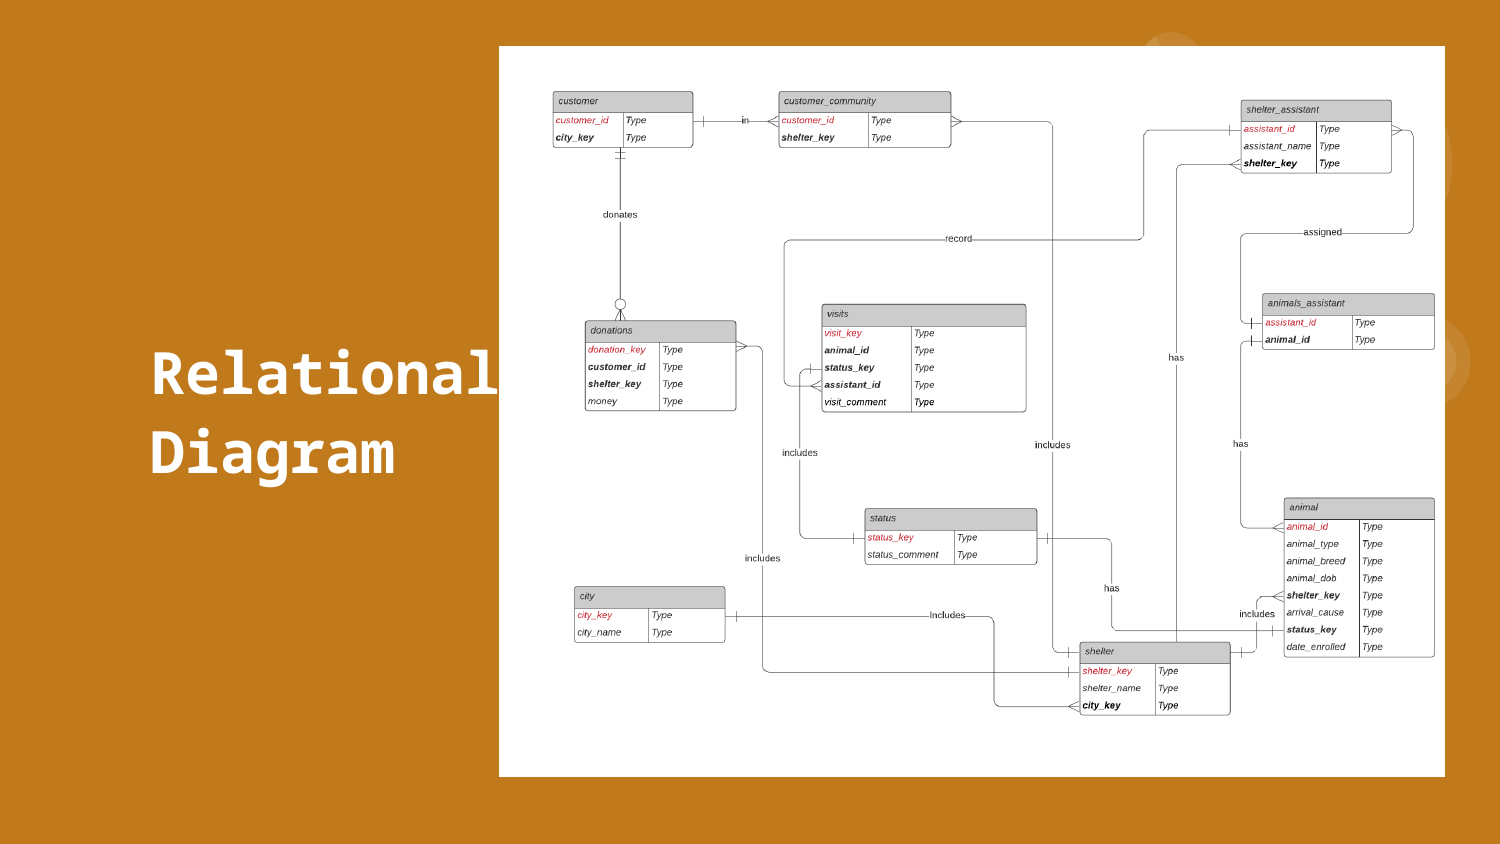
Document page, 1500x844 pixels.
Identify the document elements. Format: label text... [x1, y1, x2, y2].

title Relational Diagram [135, 118, 494, 705]
picture [499, 46, 1445, 777]
